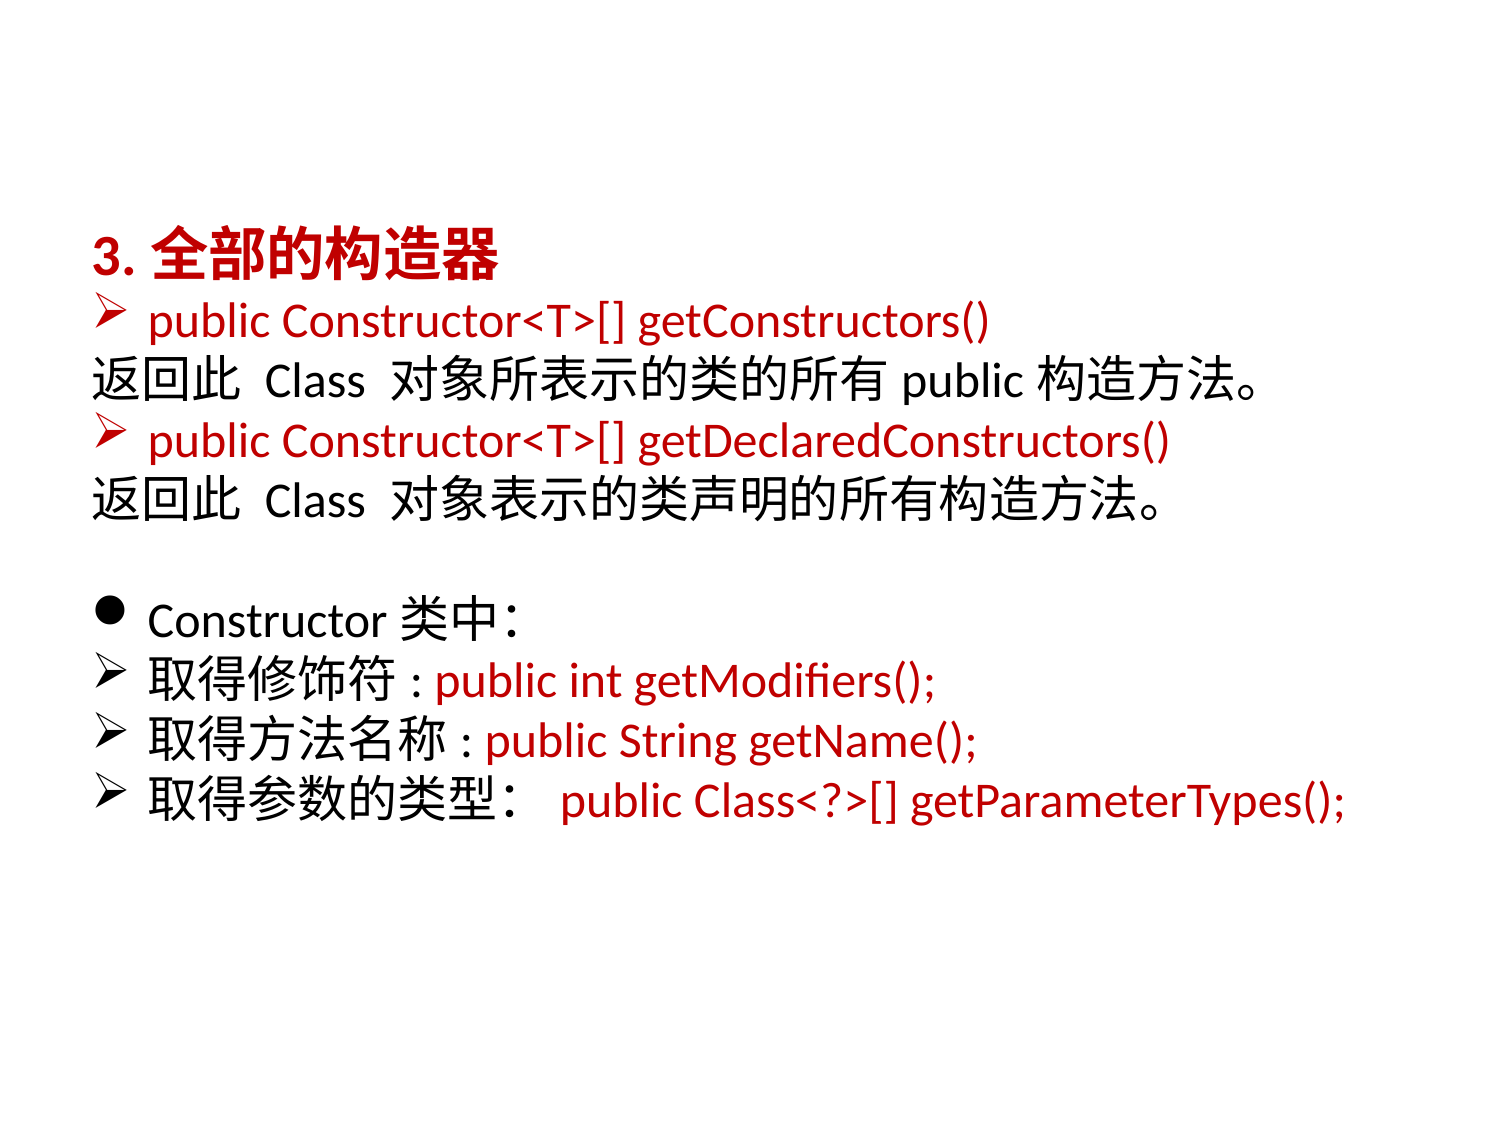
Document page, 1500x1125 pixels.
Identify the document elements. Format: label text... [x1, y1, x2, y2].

text_box 3.全部的构造器 public Constructor<T>[] getConstructors() 返回此 Class 对象所表示的类的所有public构造方法。 public Constructor<T>[] getDeclaredConstructors() 返回此 Class 对象表示的类声明的所有构造方法。 Constructor类中： 取得修饰符: public int getModifiers(); 取得方法名称: public String getName(); 取得参数的类型：public Class<?>[] getParameterTypes(); [76, 209, 1447, 835]
